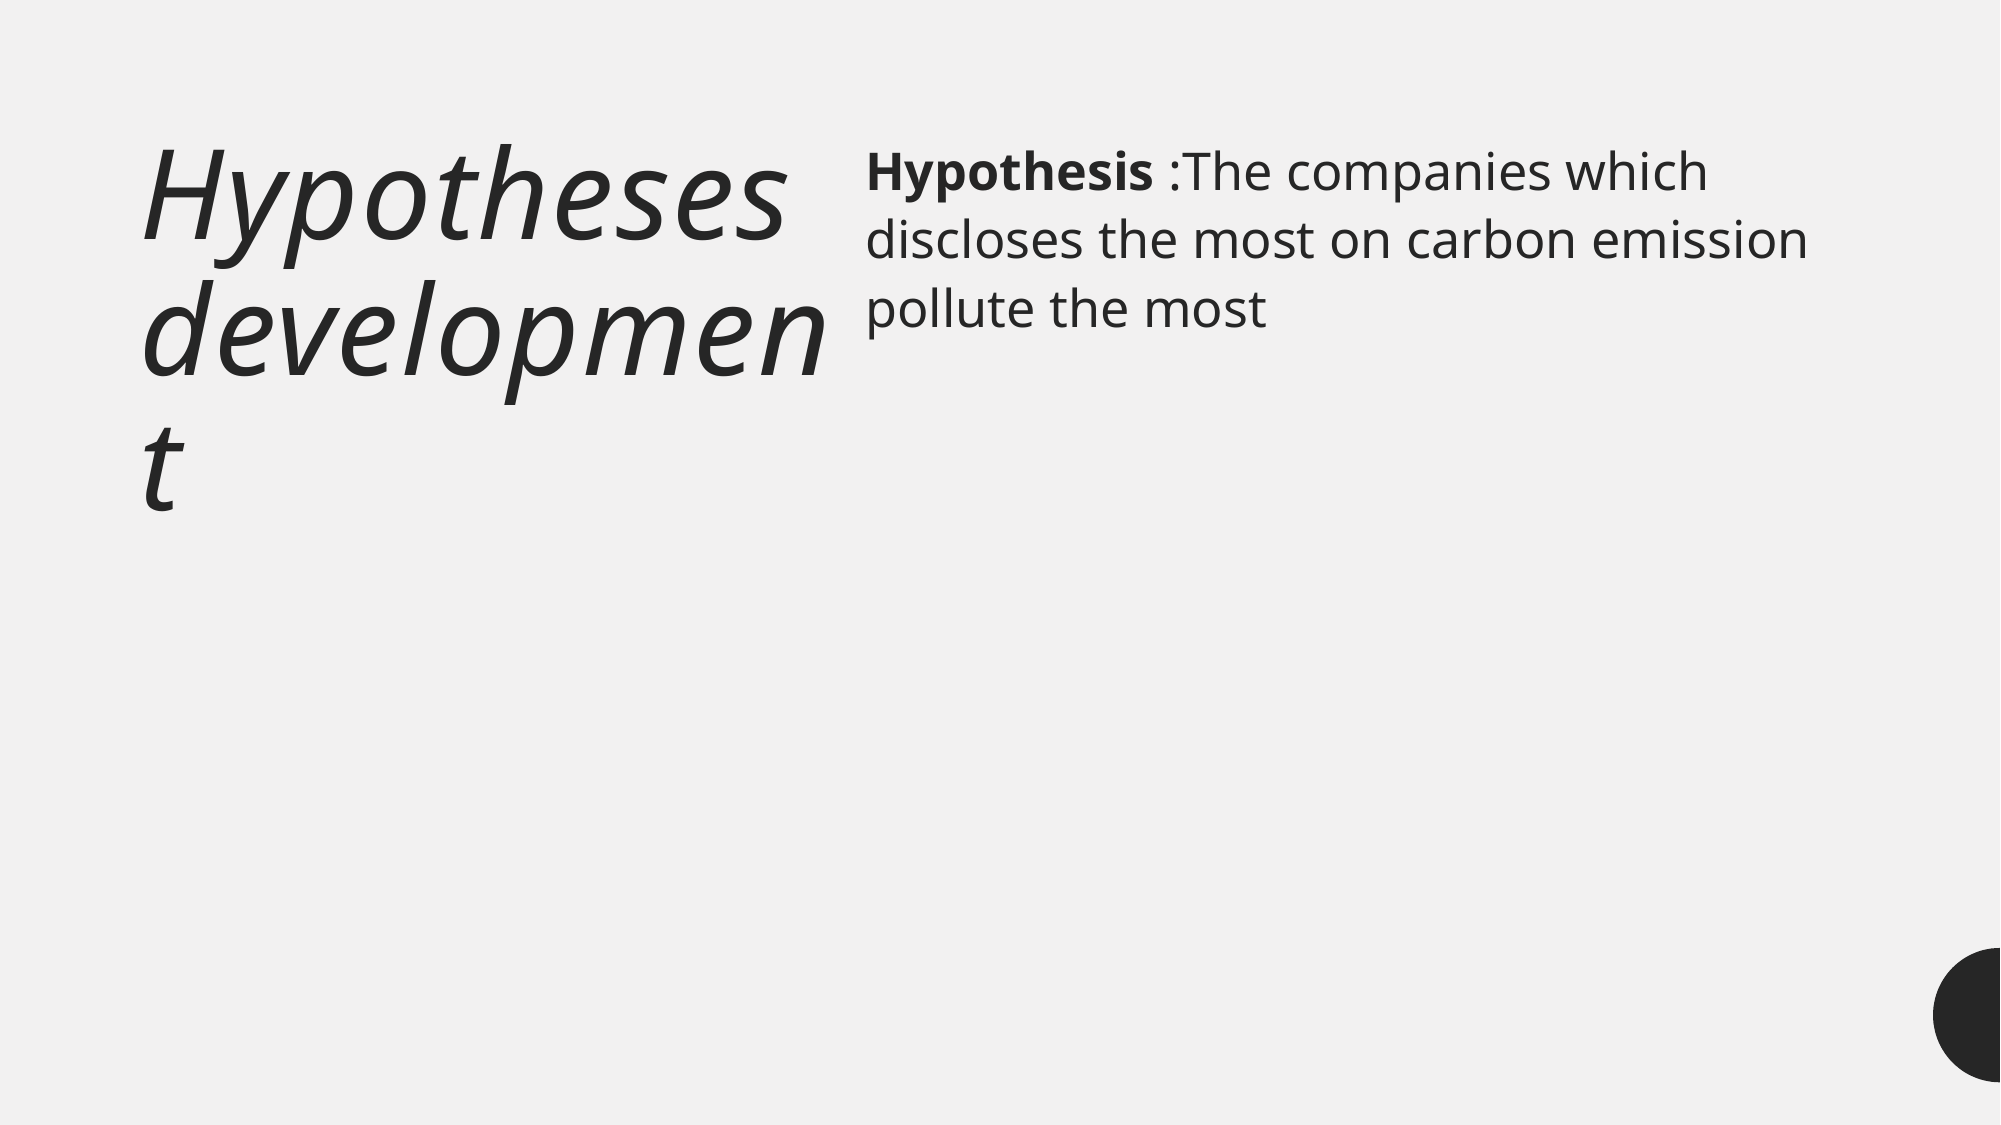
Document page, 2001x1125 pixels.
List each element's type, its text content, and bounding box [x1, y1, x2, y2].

title Hypotheses development [124, 124, 850, 905]
list Hypothesis :The companies which discloses the most on carbon emission pollute the most [850, 124, 1875, 905]
